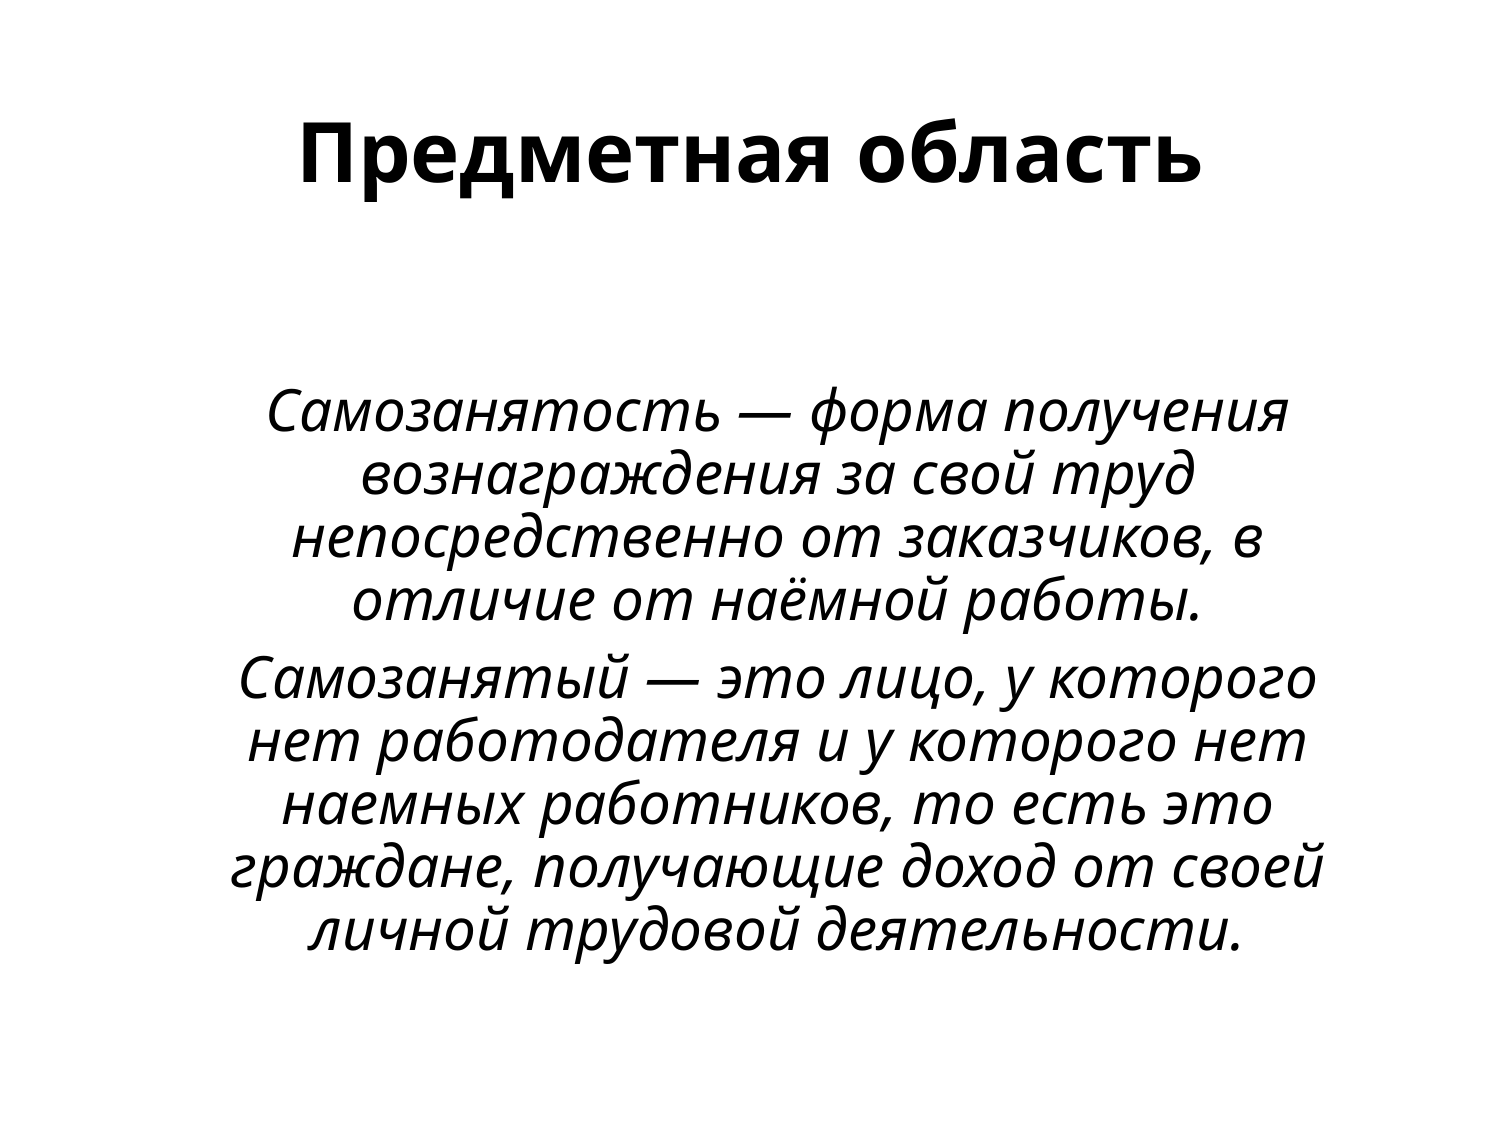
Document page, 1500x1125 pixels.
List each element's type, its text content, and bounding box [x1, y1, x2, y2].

title Предметная область [75, 75, 1425, 236]
list Самозанятость — форма получения вознаграждения за свой труд непосредственно от заказчиков, в отличие от наёмной работы. Самозанятый — это лицо, у которого нет работодателя и у которого нет наемных работников, то есть это граждане, получающие доход от своей личной трудовой деятельности. [203, 373, 1353, 1024]
